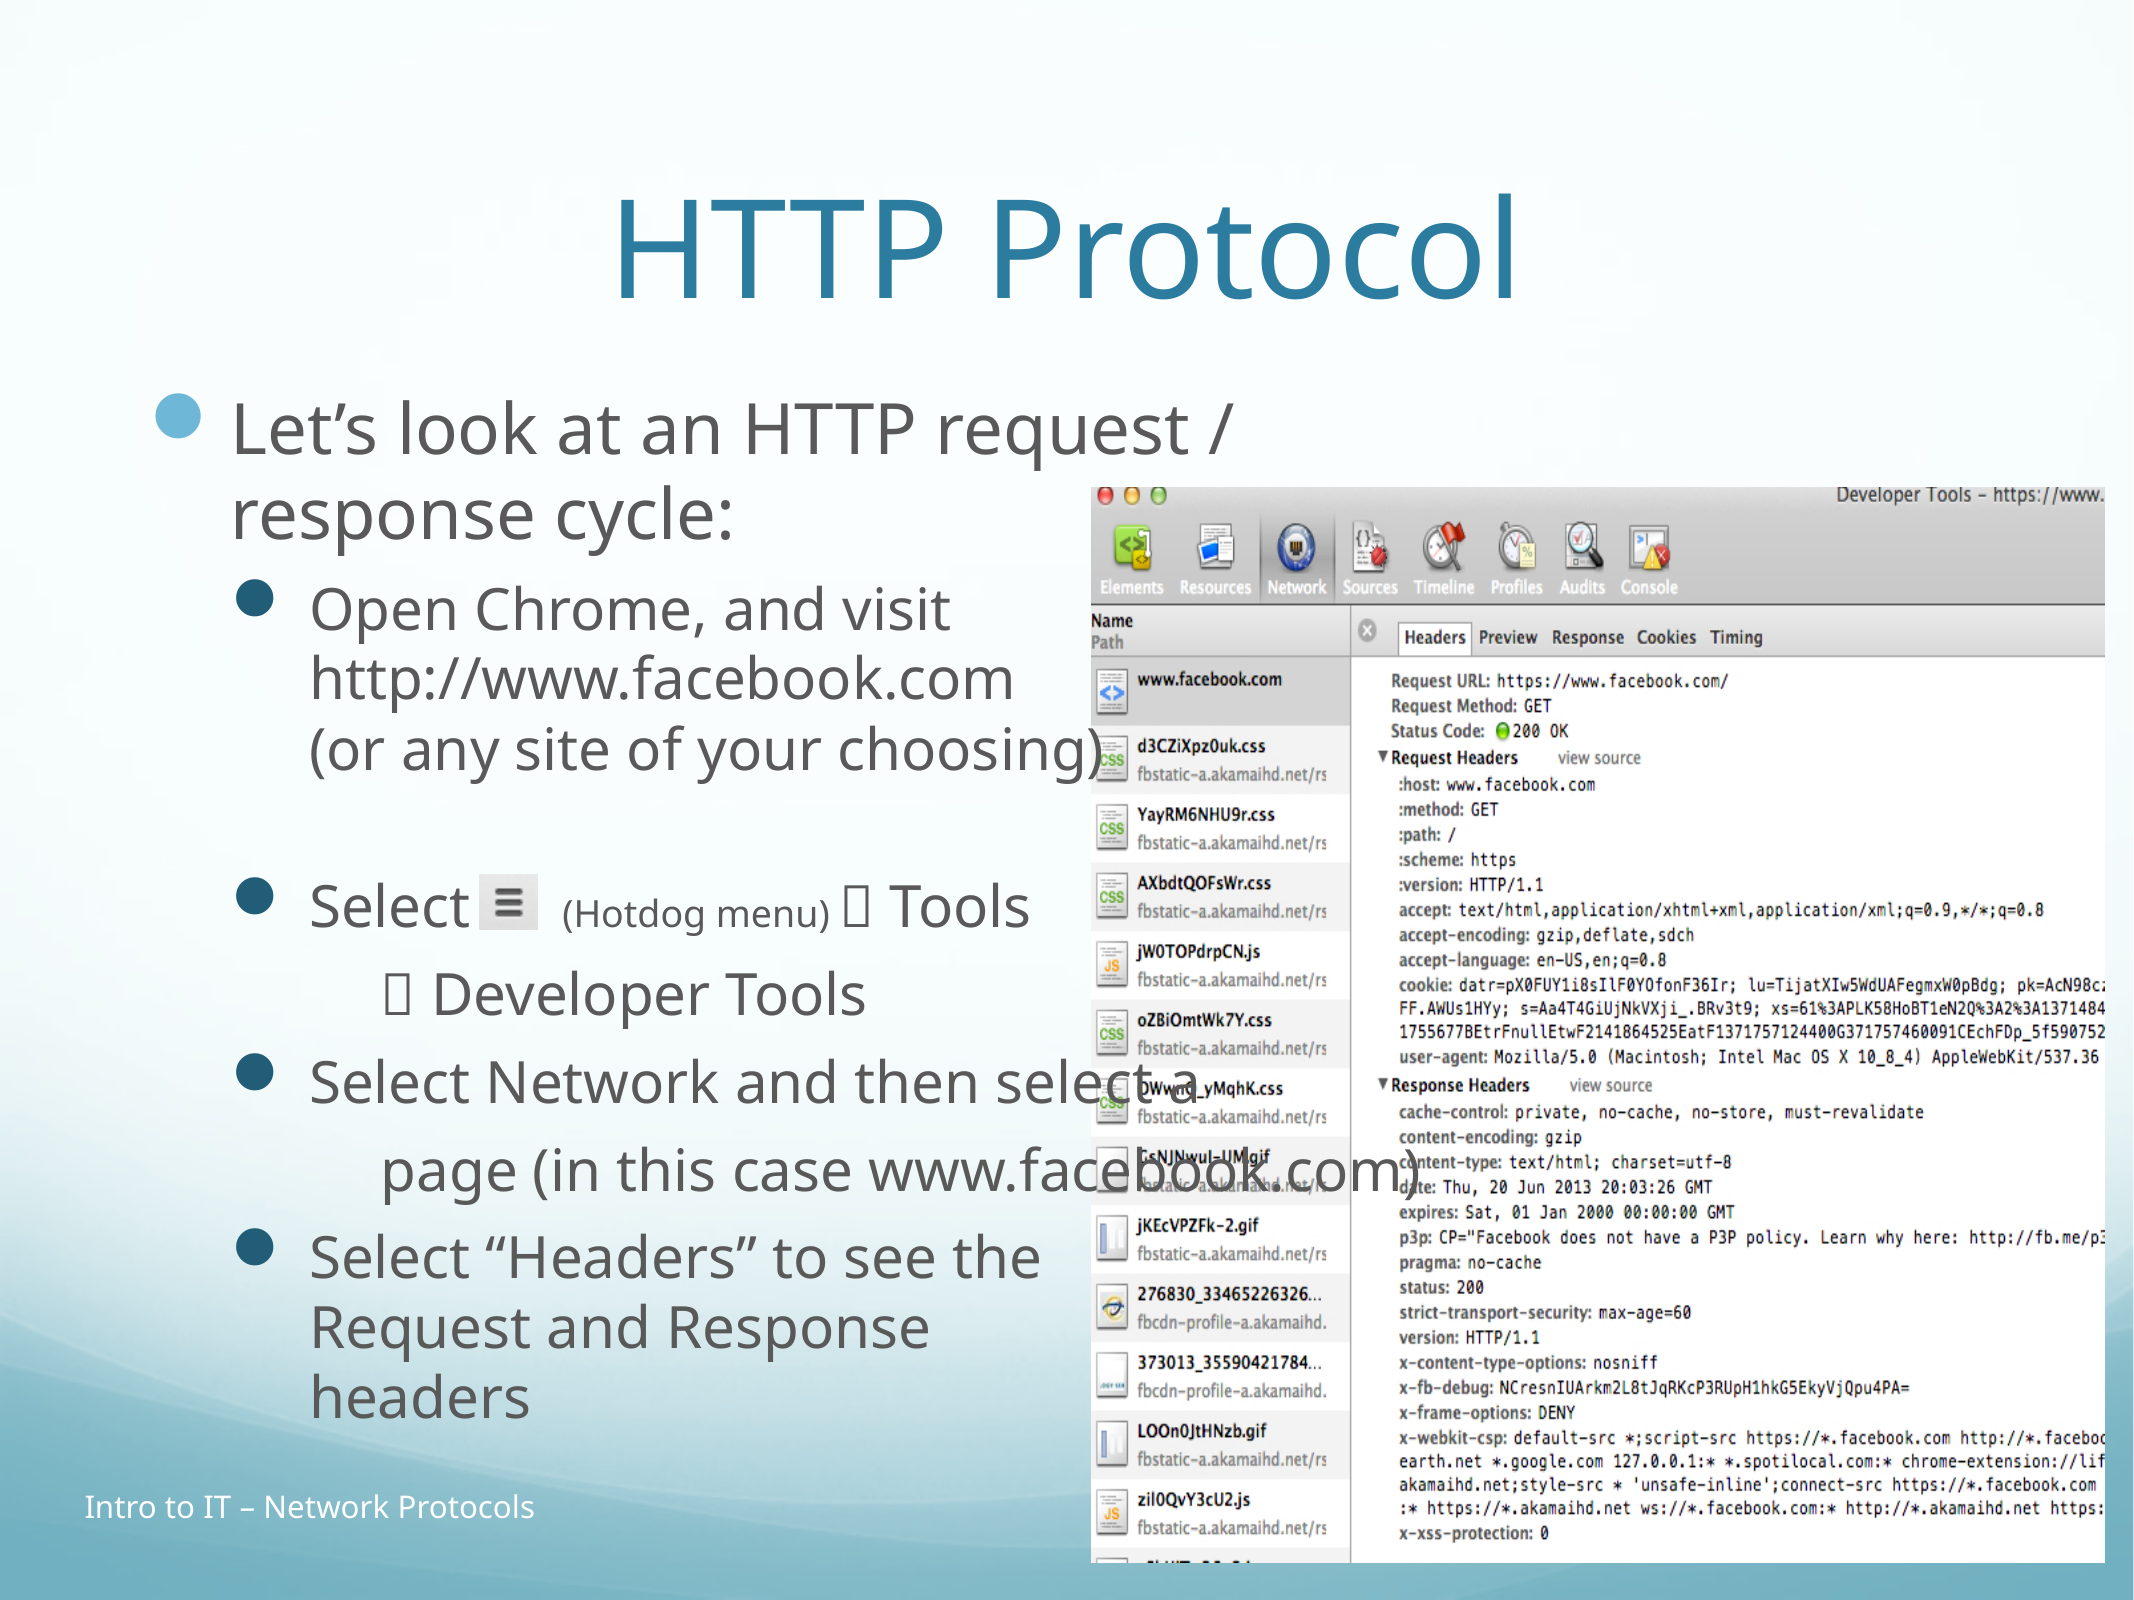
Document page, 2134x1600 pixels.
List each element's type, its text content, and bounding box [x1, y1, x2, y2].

picture [1091, 486, 2105, 1563]
title HTTP Protocol [127, 24, 2005, 338]
picture [478, 874, 538, 930]
list Let’s look at an HTTP request / response cycle: Open Chrome, and visit http://www.facebook.com (or any site of your choosing) Select (Hotdog menu)  Tools  Developer Tools Select Network and then select a page (in this case www.facebook.com) Select “Headers” to see the Request and Response headers [127, 373, 1567, 1387]
